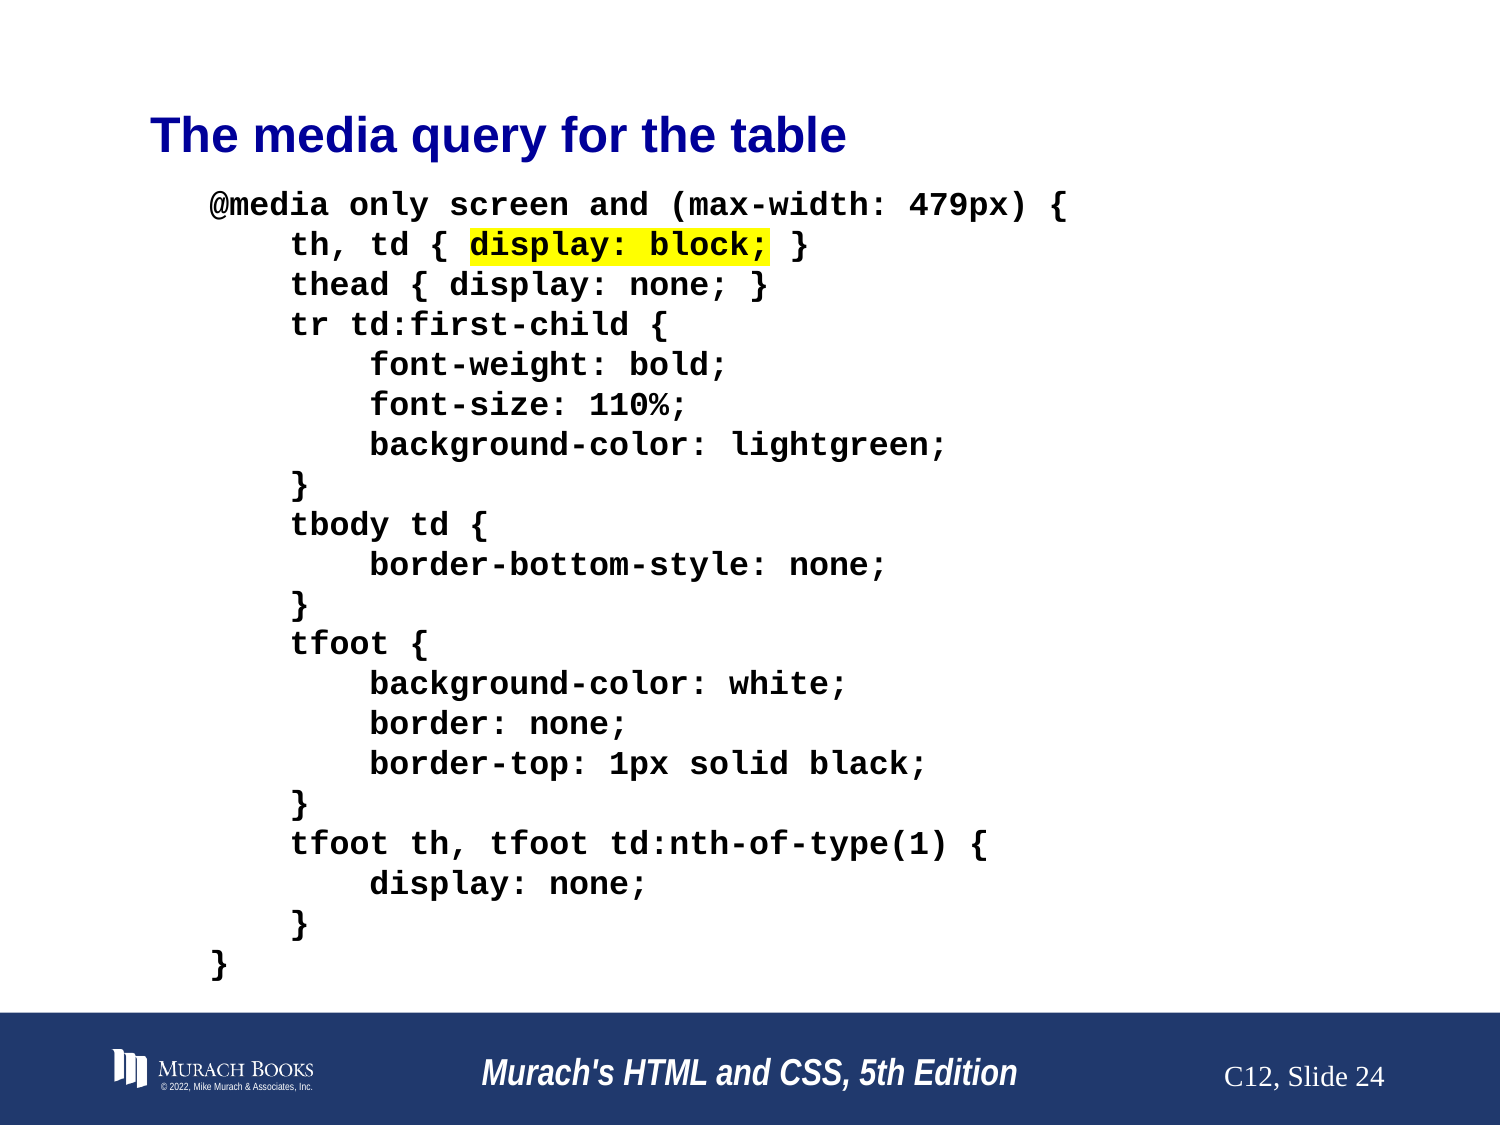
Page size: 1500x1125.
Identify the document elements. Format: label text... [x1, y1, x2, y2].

slide_number Murach's HTML and CSS, 5th Edition [463, 1025, 1050, 1100]
title The media query for the table [150, 38, 1350, 174]
slide_number C12, Slide 24 [1087, 1025, 1400, 1100]
list @media only screen and (max-width: 479px) { th, td { display: block; } thead { display: none; } tr td:first-child { font-weight: bold; font-size: 110%; background-color: lightgreen; } tbody td { border-bottom-style: none; } tfoot { background-color: white; border: none; border-top: 1px solid black; } tfoot th, tfoot td:nth-of-type(1) { display: none; } } [137, 174, 1350, 975]
footer © 2022, Mike Murach & Associates, Inc. [12, 1025, 463, 1100]
